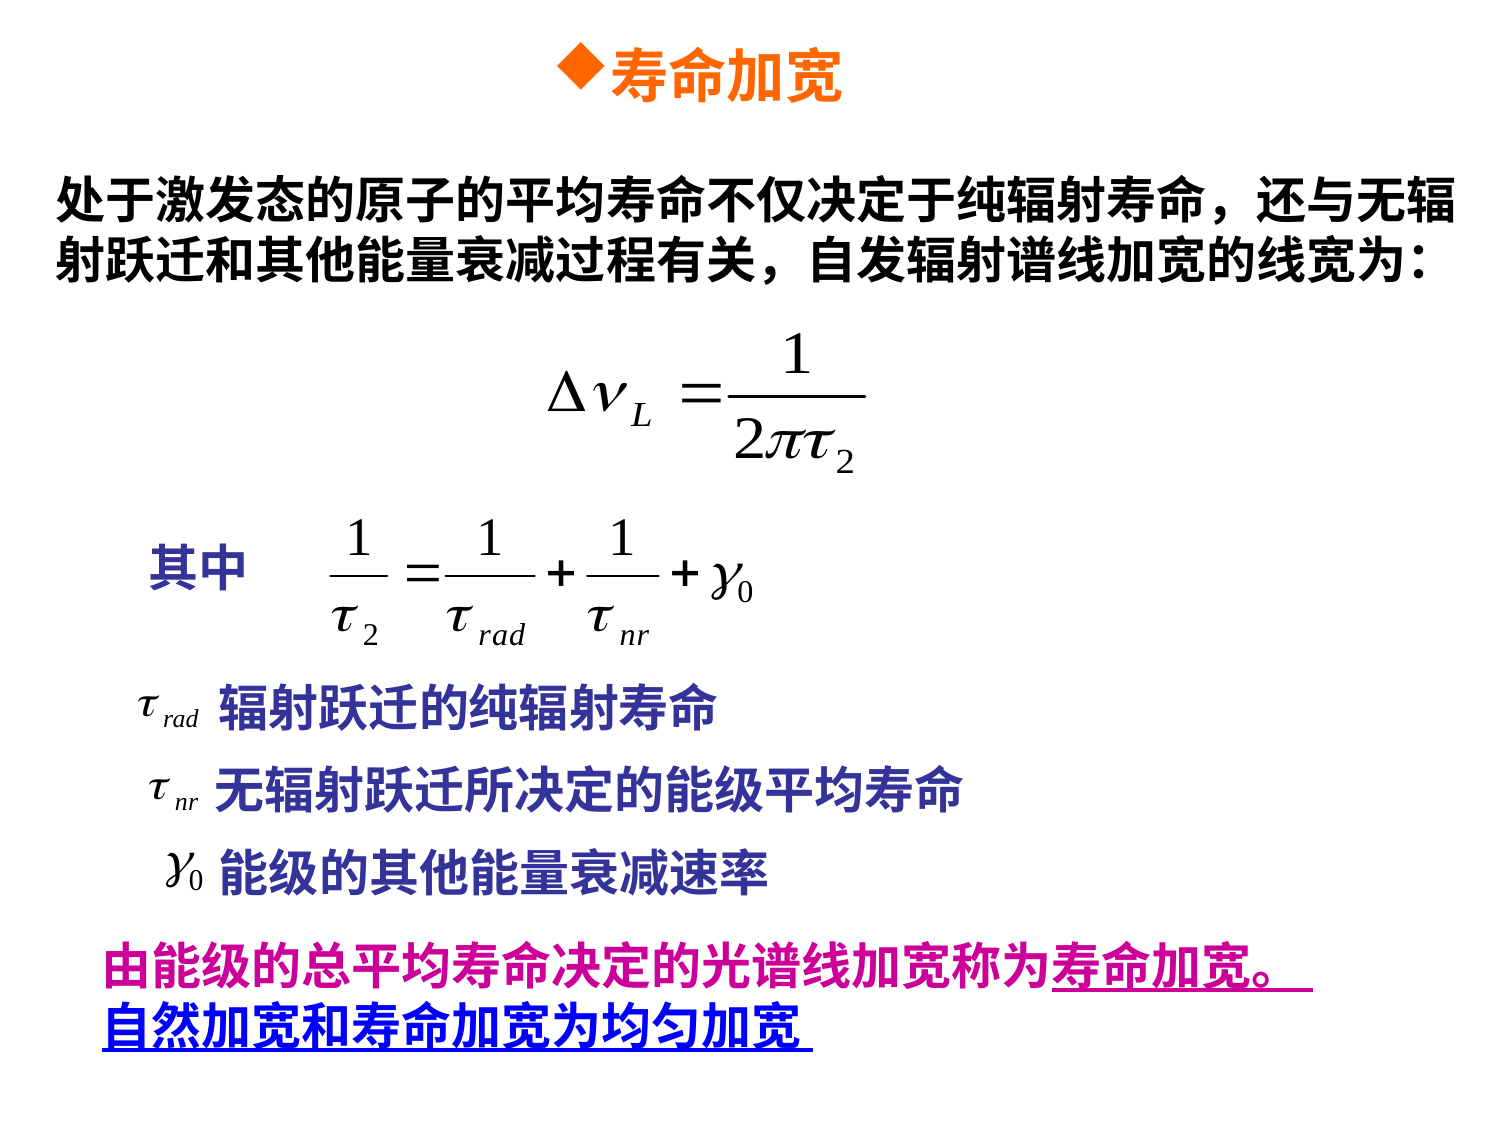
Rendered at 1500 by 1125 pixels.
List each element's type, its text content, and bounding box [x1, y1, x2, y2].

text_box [133, 503, 762, 658]
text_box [536, 315, 881, 488]
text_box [133, 668, 1062, 910]
text_box 寿命加宽 [537, 31, 859, 117]
text_box 由能级的总平均寿命决定的光谱线加宽称为寿命加宽。 自然加宽和寿命加宽为均匀加宽 [87, 927, 1340, 1122]
text_box 处于激发态的原子的平均寿命不仅决定于纯辐射寿命，还与无辐射跃迁和其他能量衰减过程有关，自发辐射谱线加宽的线宽为： [41, 160, 1500, 296]
